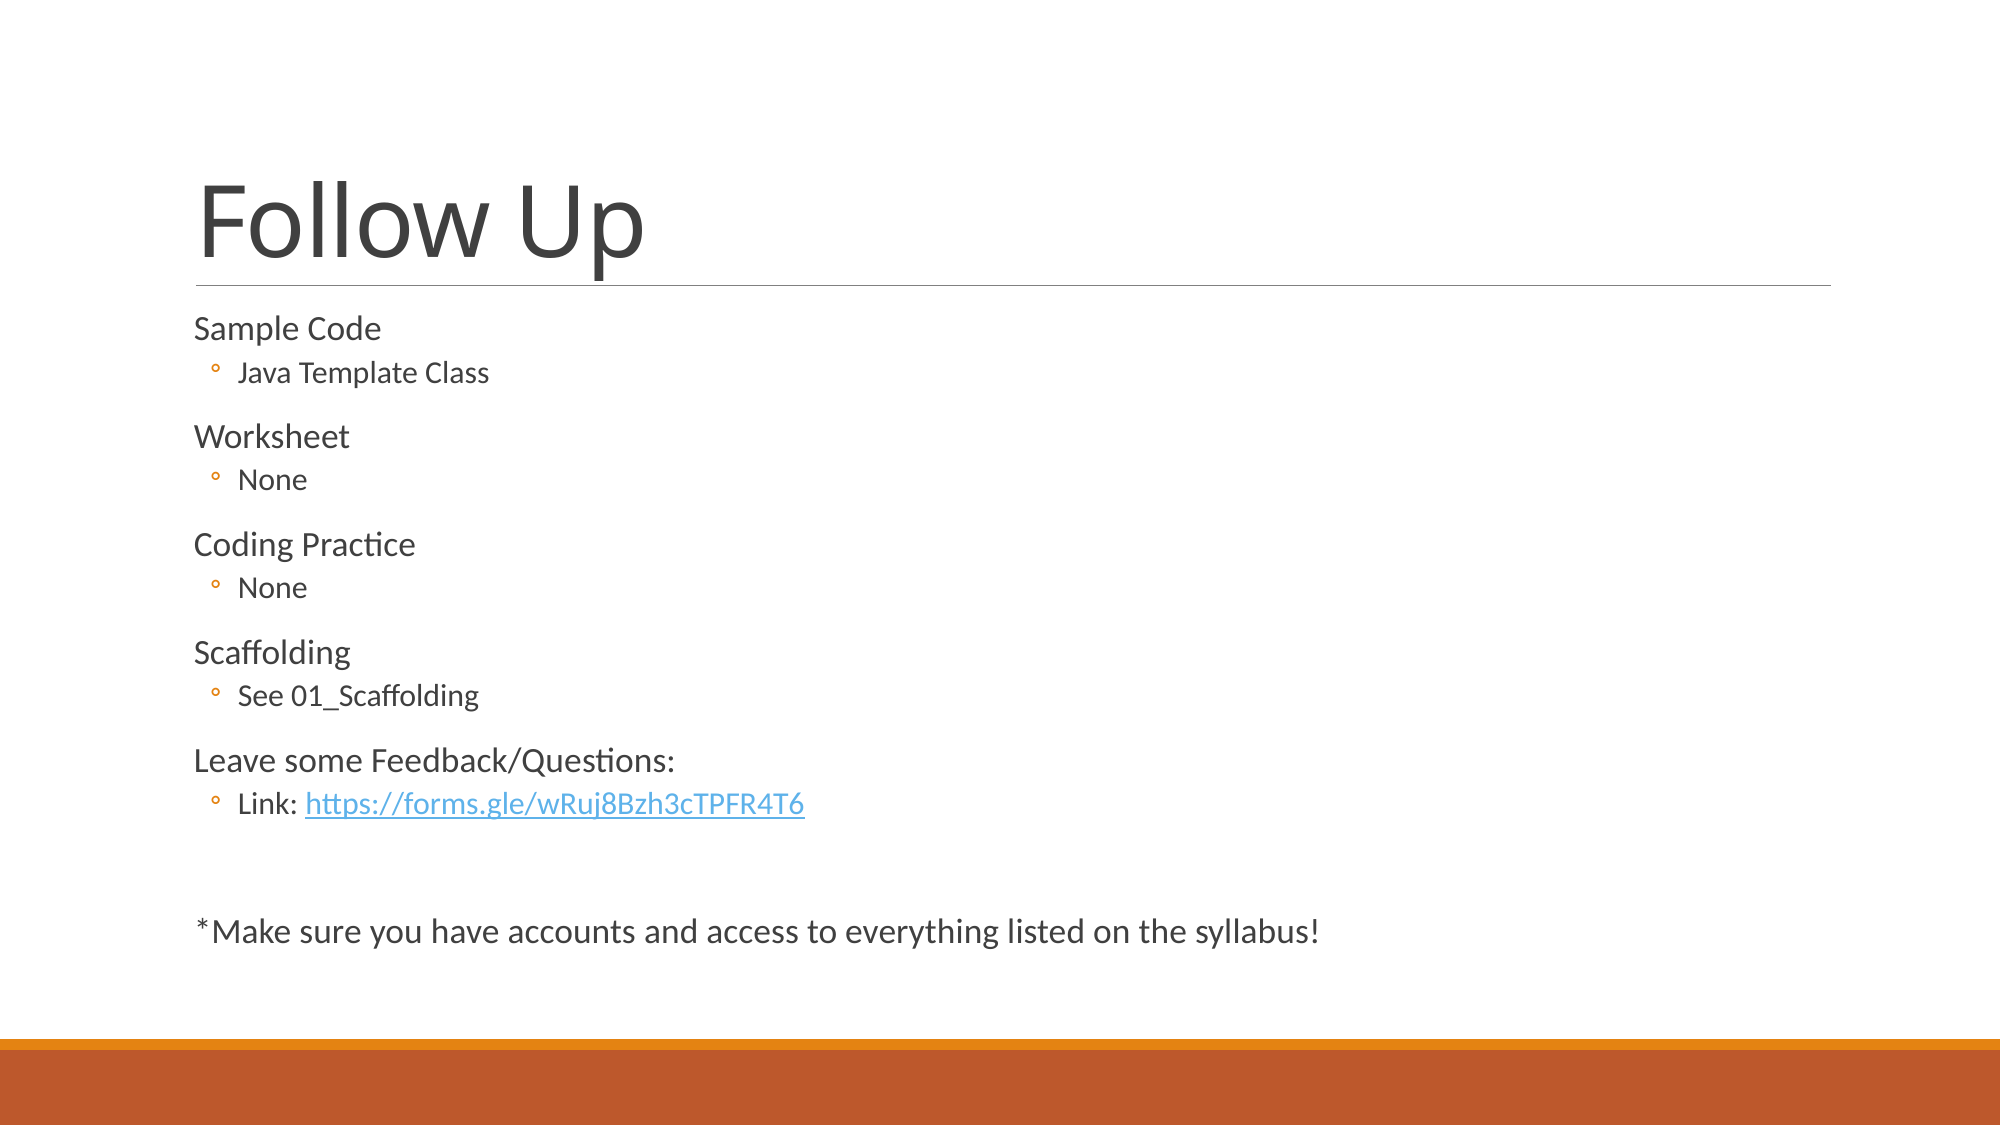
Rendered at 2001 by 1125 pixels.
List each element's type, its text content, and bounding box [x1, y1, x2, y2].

title Follow Up [180, 47, 1830, 285]
list Sample Code Java Template Class Worksheet None Coding Practice None Scaffolding See 01_Scaffolding Leave some Feedback/Questions: Link: https://forms.gle/wRuj8Bzh3cTPFR4T6 *Make sure you have accounts and access to everything listed on the syllabus! [180, 302, 1830, 963]
